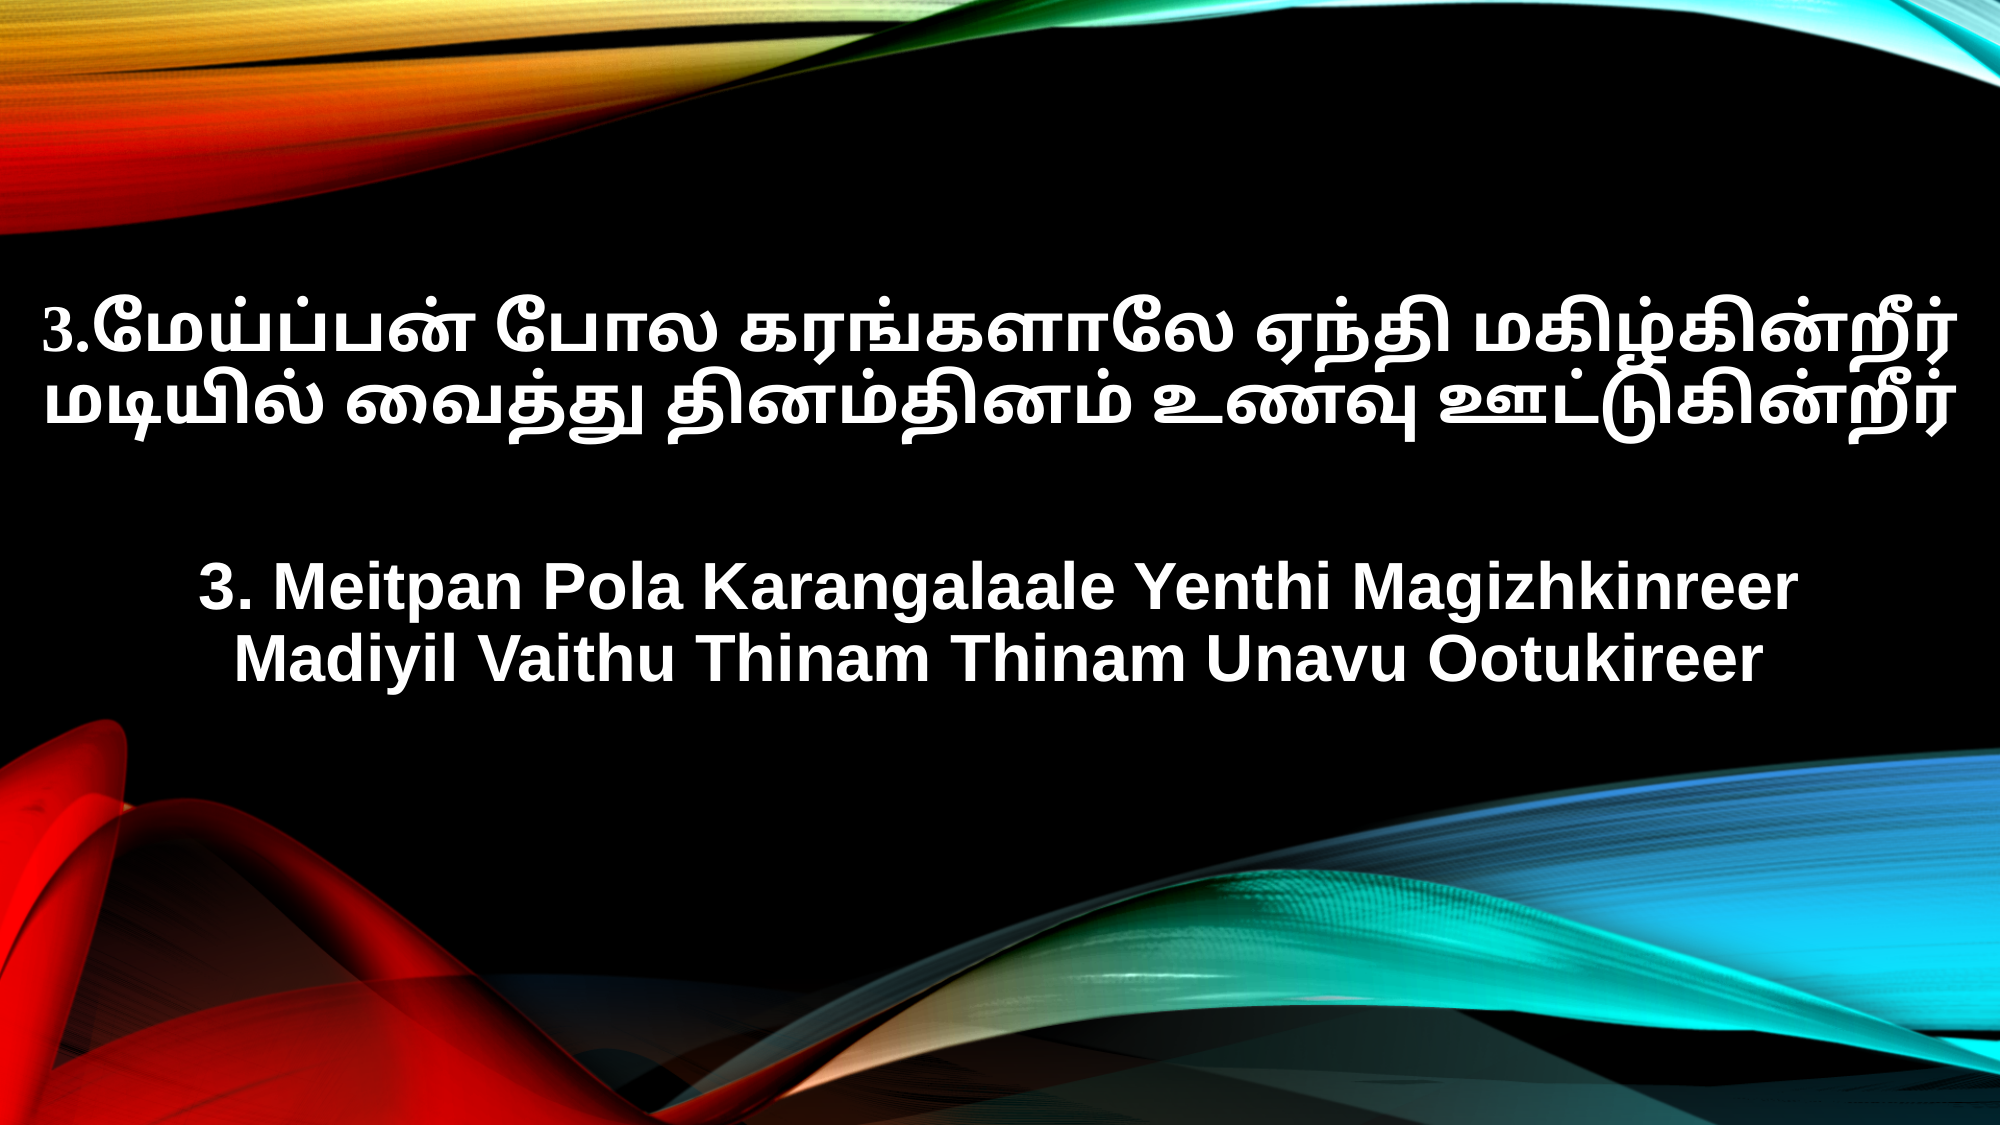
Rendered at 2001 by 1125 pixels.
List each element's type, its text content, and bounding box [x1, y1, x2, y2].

subtitle 3.மேய்ப்பன் போல கரங்களாலே ஏந்தி மகிழ்கின்றீர் மடியில் வைத்து தினம்தினம் உணவு ஊட்டுகின்றீர் 3. Meitpan Pola Karangalaale Yenthi Magizhkinreer Madiyil Vaithu Thinam Thinam Unavu Ootukireer [0, 0, 2000, 1125]
